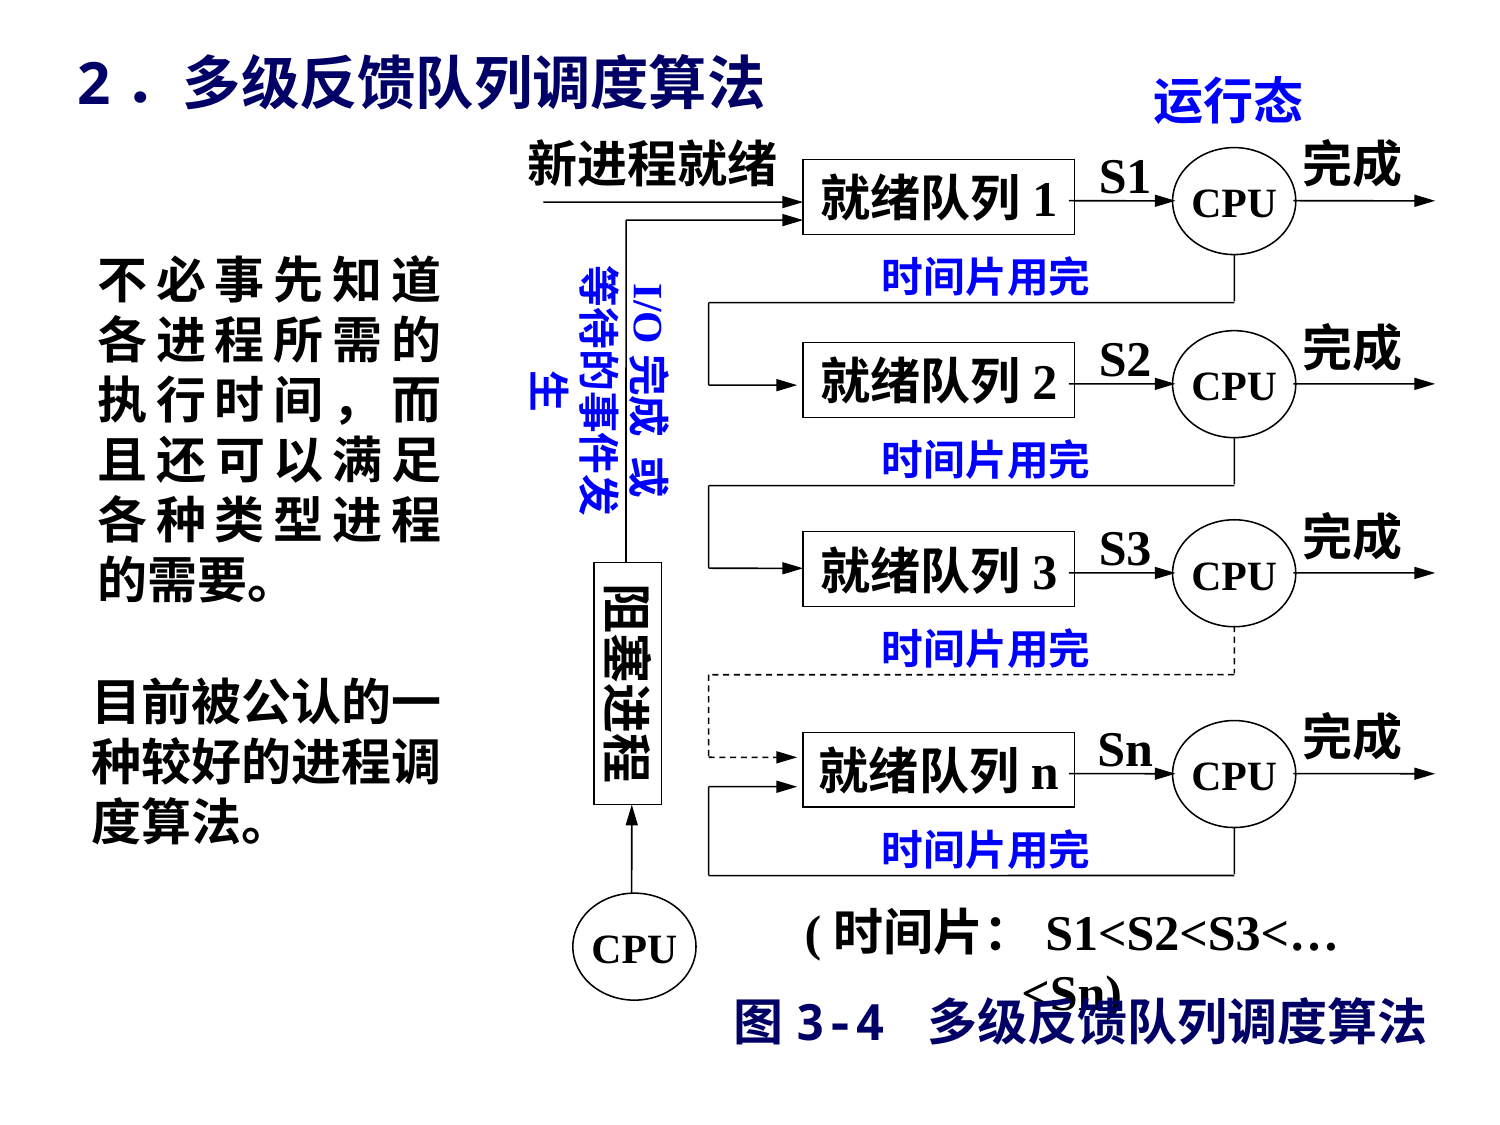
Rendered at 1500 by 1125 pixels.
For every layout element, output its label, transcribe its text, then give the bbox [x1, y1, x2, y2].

title 2．多级反馈队列调度算法 [62, 28, 1468, 124]
slide_number [1155, 1024, 1468, 1100]
text_box 不必事先知道各进程所需的执行时间，而且还可以满足各种类型进程的需要。 [82, 241, 457, 616]
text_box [513, 67, 1436, 1053]
text_box 目前被公认的一种较好的进程调度算法。 [76, 662, 479, 858]
